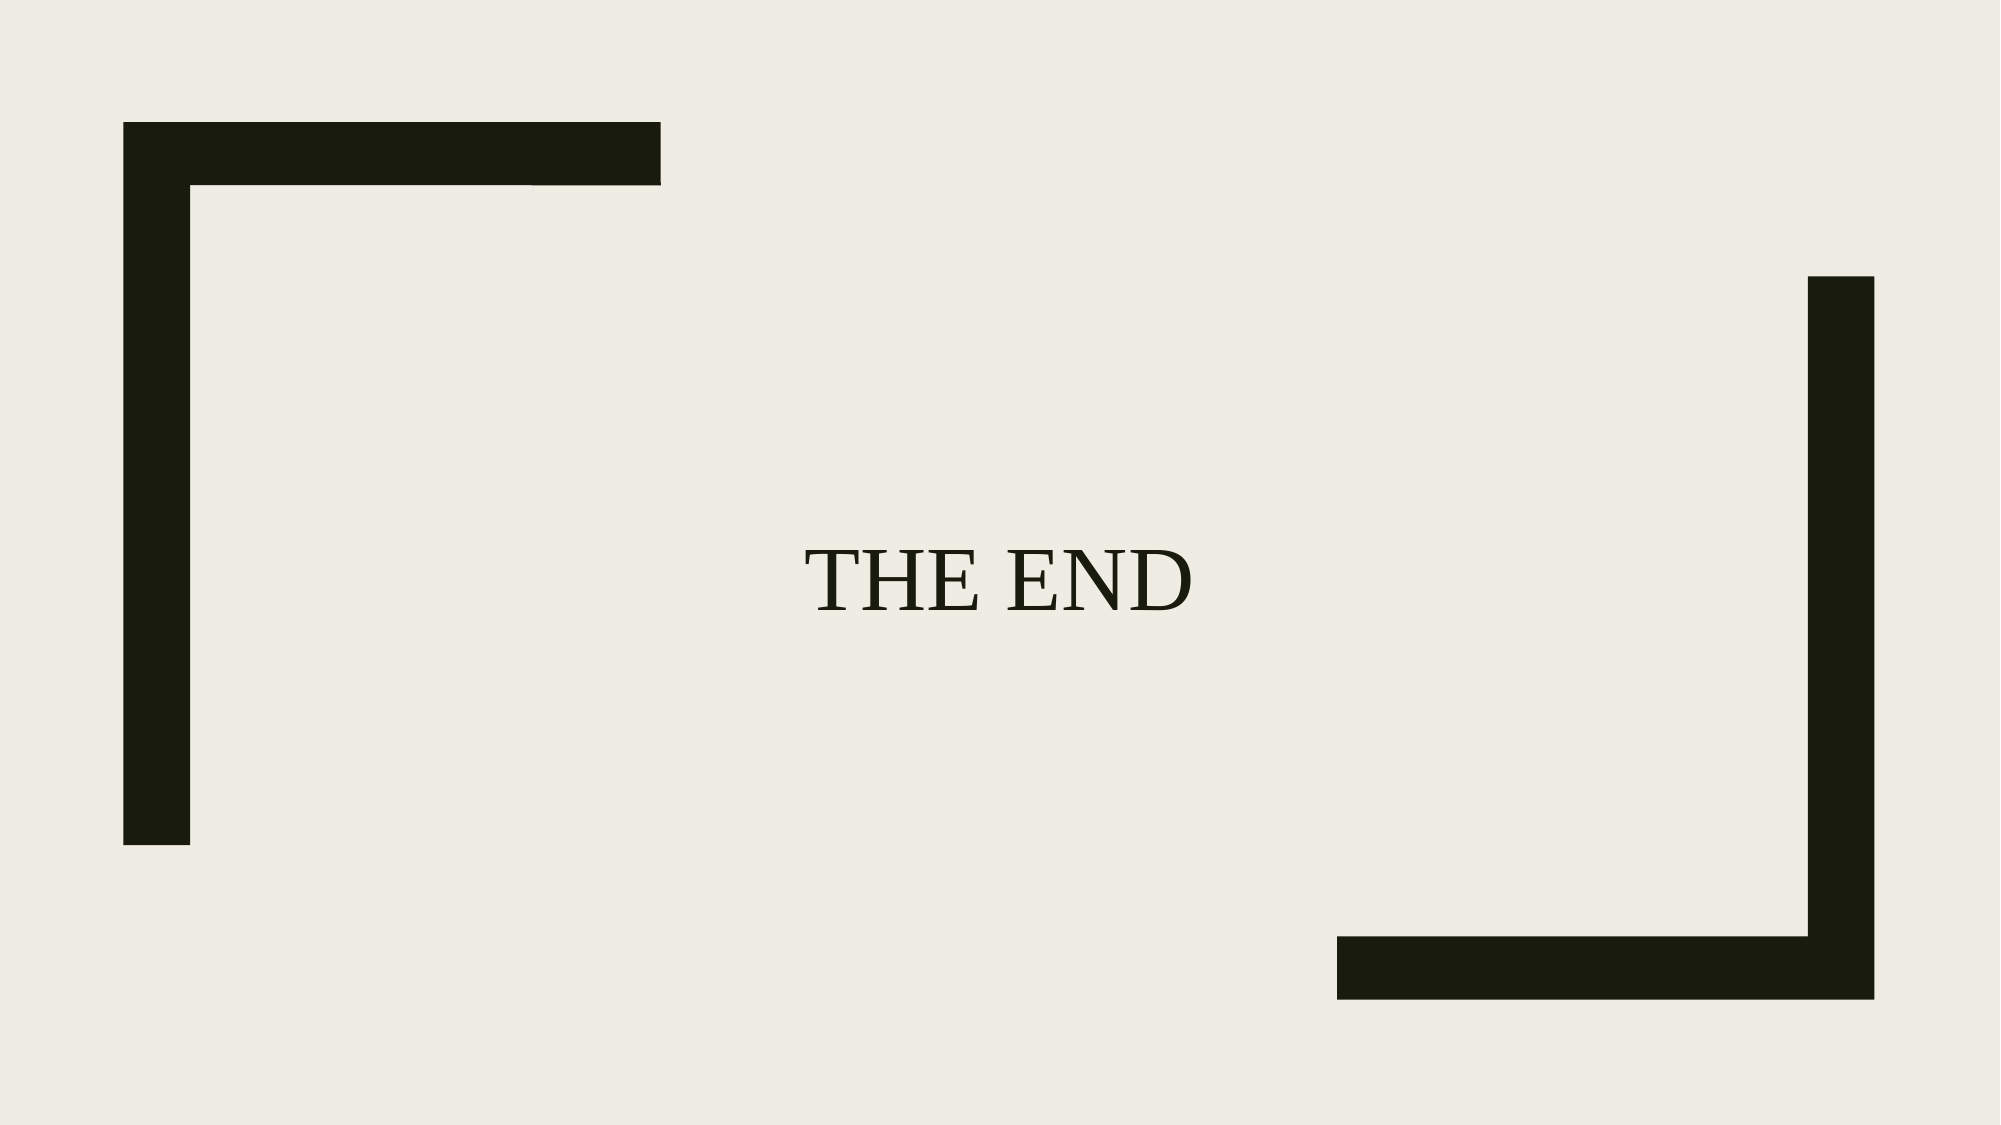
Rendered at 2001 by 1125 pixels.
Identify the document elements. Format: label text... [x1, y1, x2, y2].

title The end [314, 293, 1686, 638]
